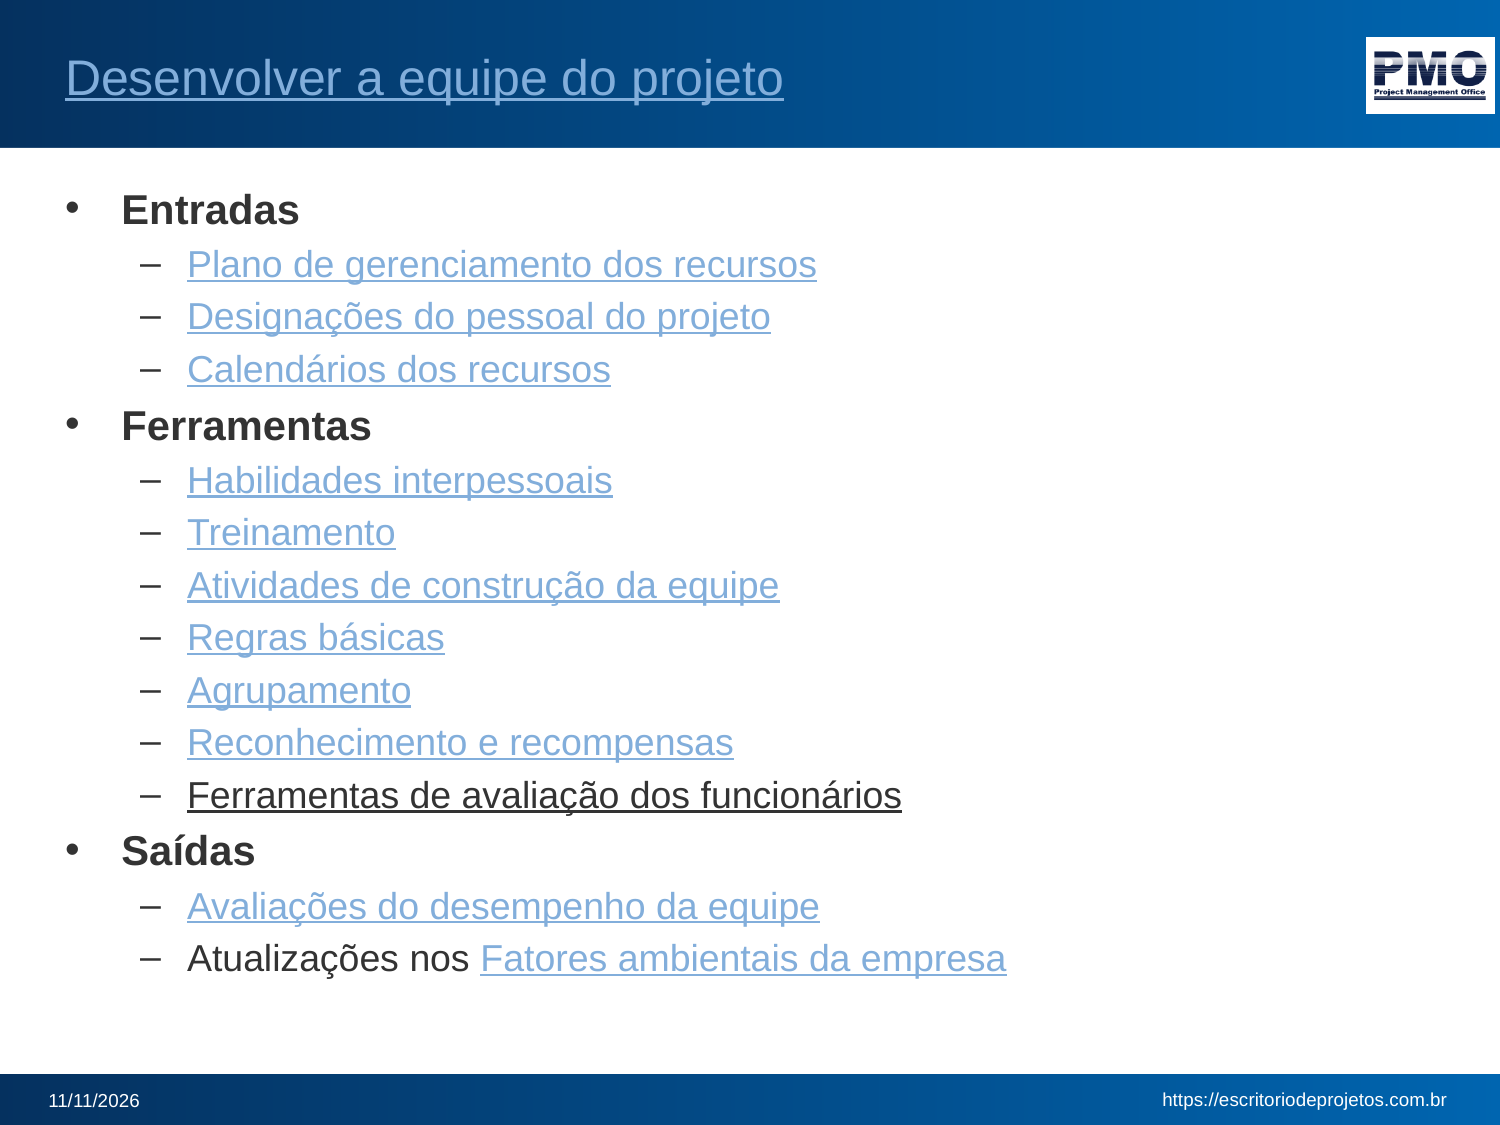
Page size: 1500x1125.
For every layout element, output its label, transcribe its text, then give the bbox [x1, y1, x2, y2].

list Entradas Plano de gerenciamento dos recursos Designações do pessoal do projeto Calendários dos recursos Ferramentas Habilidades interpessoais Treinamento Atividades de construção da equipe Regras básicas Agrupamento Reconhecimento e recompensas Ferramentas de avaliação dos funcionários Saídas Avaliações do desempenho da equipe Atualizações nos Fatores ambientais da empresa [50, 174, 1386, 1050]
title Desenvolver a equipe do projeto [50, 12, 1299, 138]
picture [1366, 37, 1495, 114]
